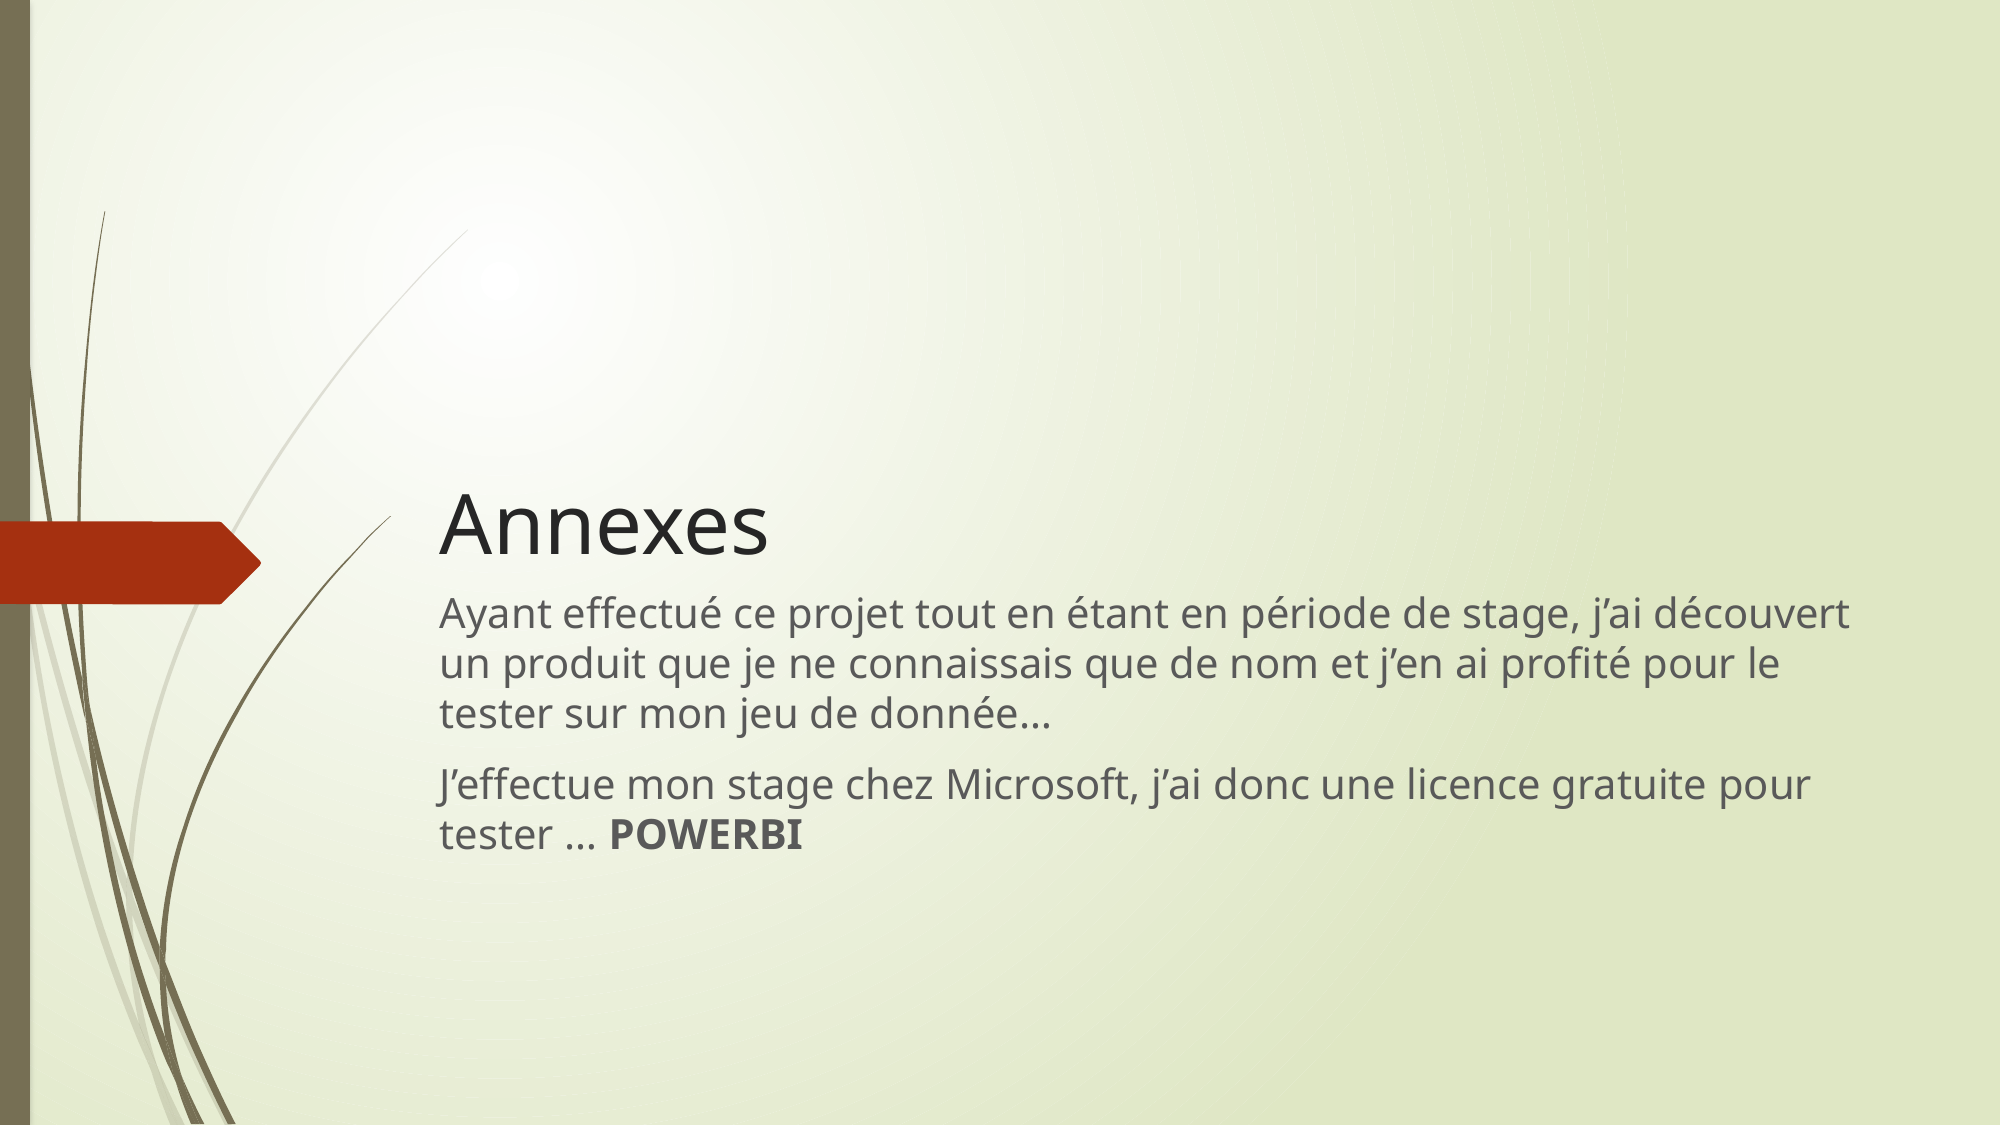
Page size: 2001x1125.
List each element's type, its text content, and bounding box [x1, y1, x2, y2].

list Ayant effectué ce projet tout en étant en période de stage, j’ai découvert un produit que je ne connaissais que de nom et j’en ai profité pour le tester sur mon jeu de donnée… J’effectue mon stage chez Microsoft, j’ai donc une licence gratuite pour tester … POWERBI [424, 579, 1888, 962]
title Annexes [424, 337, 1888, 579]
